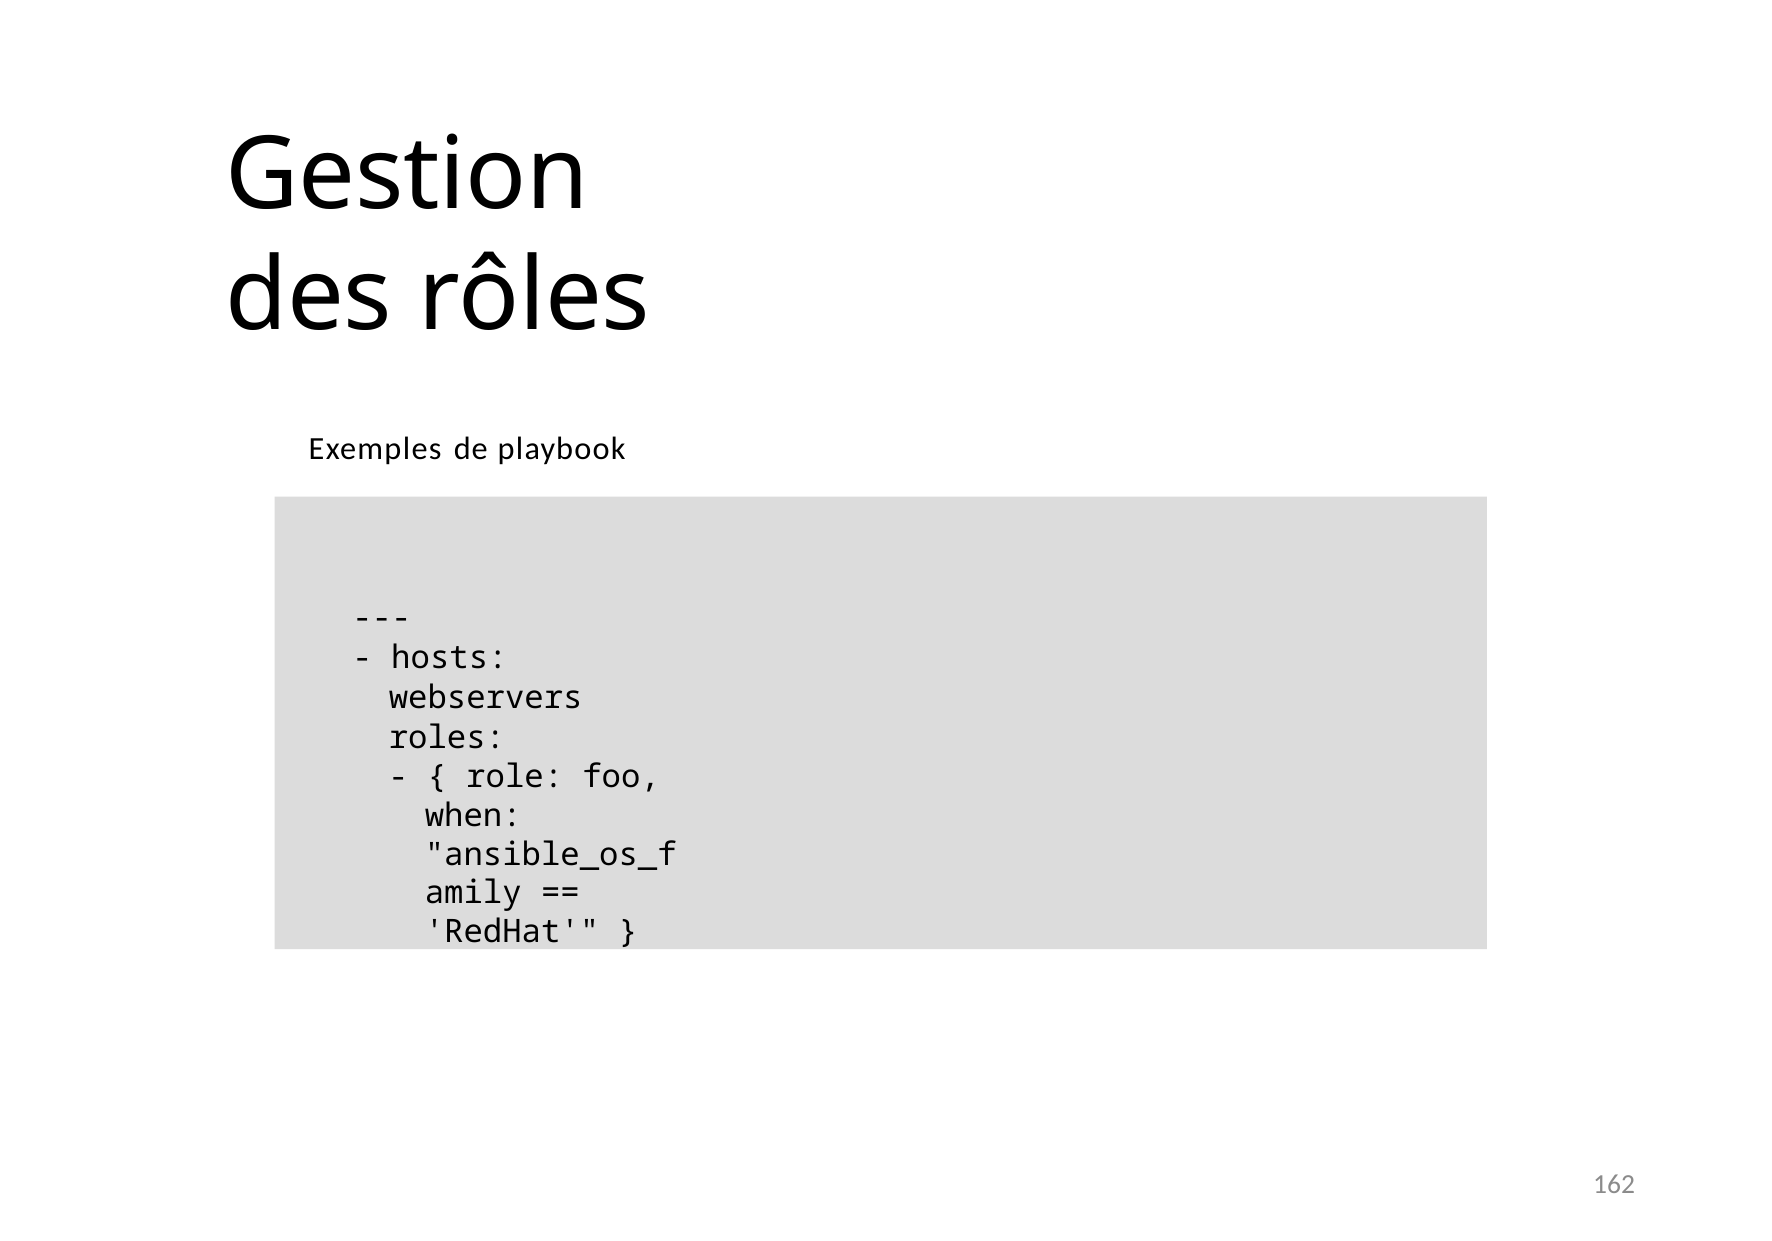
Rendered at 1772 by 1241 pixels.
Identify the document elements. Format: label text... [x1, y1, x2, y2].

text_box Exemples de playbook [306, 425, 635, 467]
slide_number 162 [1251, 1149, 1651, 1216]
title Gestion des rôles [223, 104, 764, 350]
text_box --- - hosts: webservers roles: - { role: foo, when: "ansible_os_family == 'RedHat'" } [274, 496, 1487, 950]
